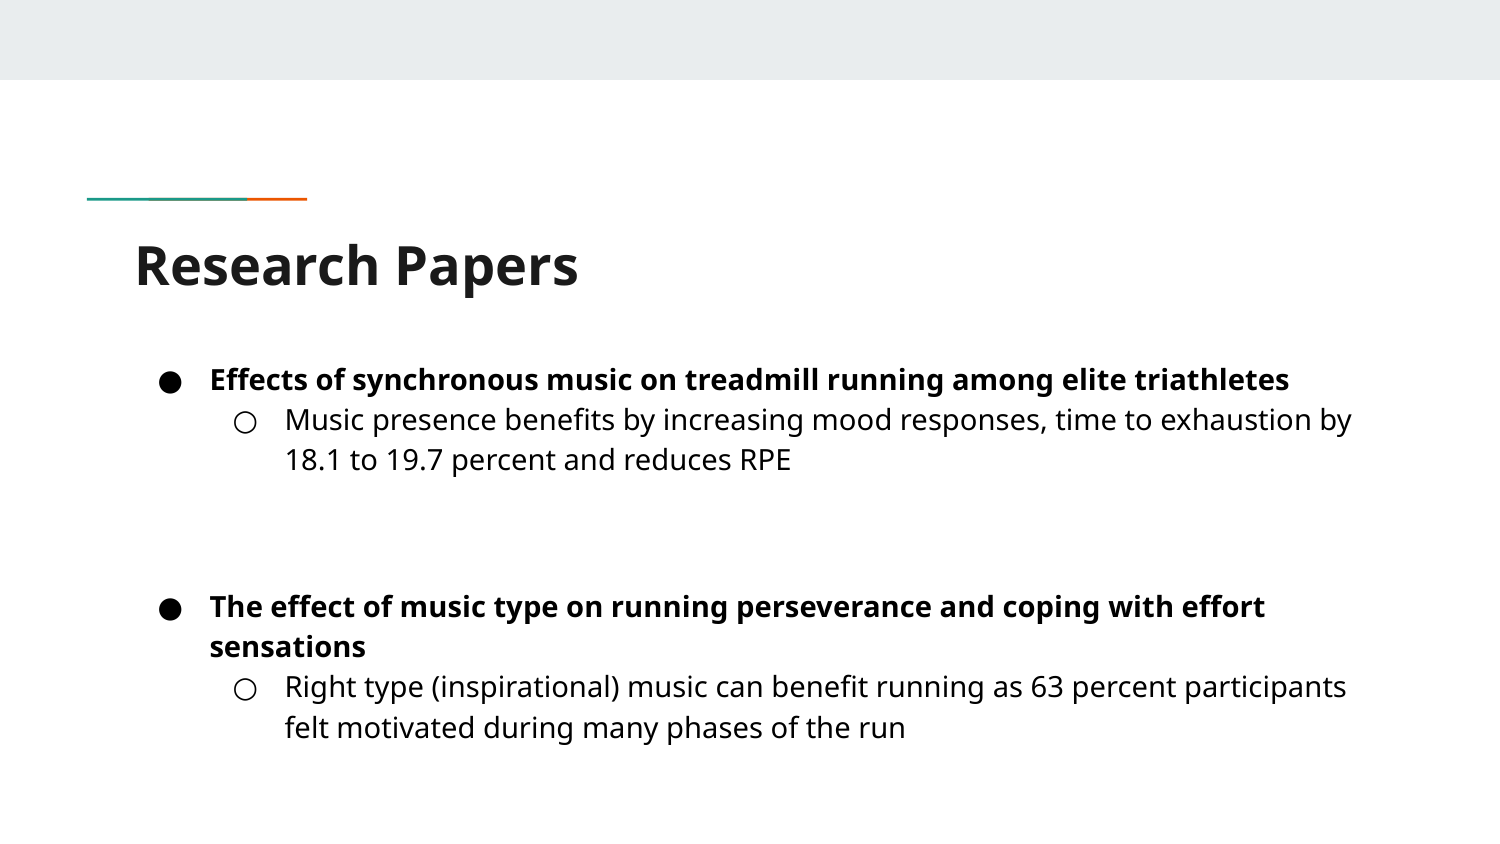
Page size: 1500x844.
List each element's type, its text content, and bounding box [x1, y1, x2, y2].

title Research Papers [119, 216, 1381, 305]
list Effects of synchronous music on treadmill running among elite triathletes Music presence benefits by increasing mood responses, time to exhaustion by 18.1 to 19.7 percent and reduces RPE The effect of music type on running perseverance and coping with effort sensations Right type (inspirational) music can benefit running as 63 percent participants felt motivated during many phases of the run [119, 341, 1381, 712]
